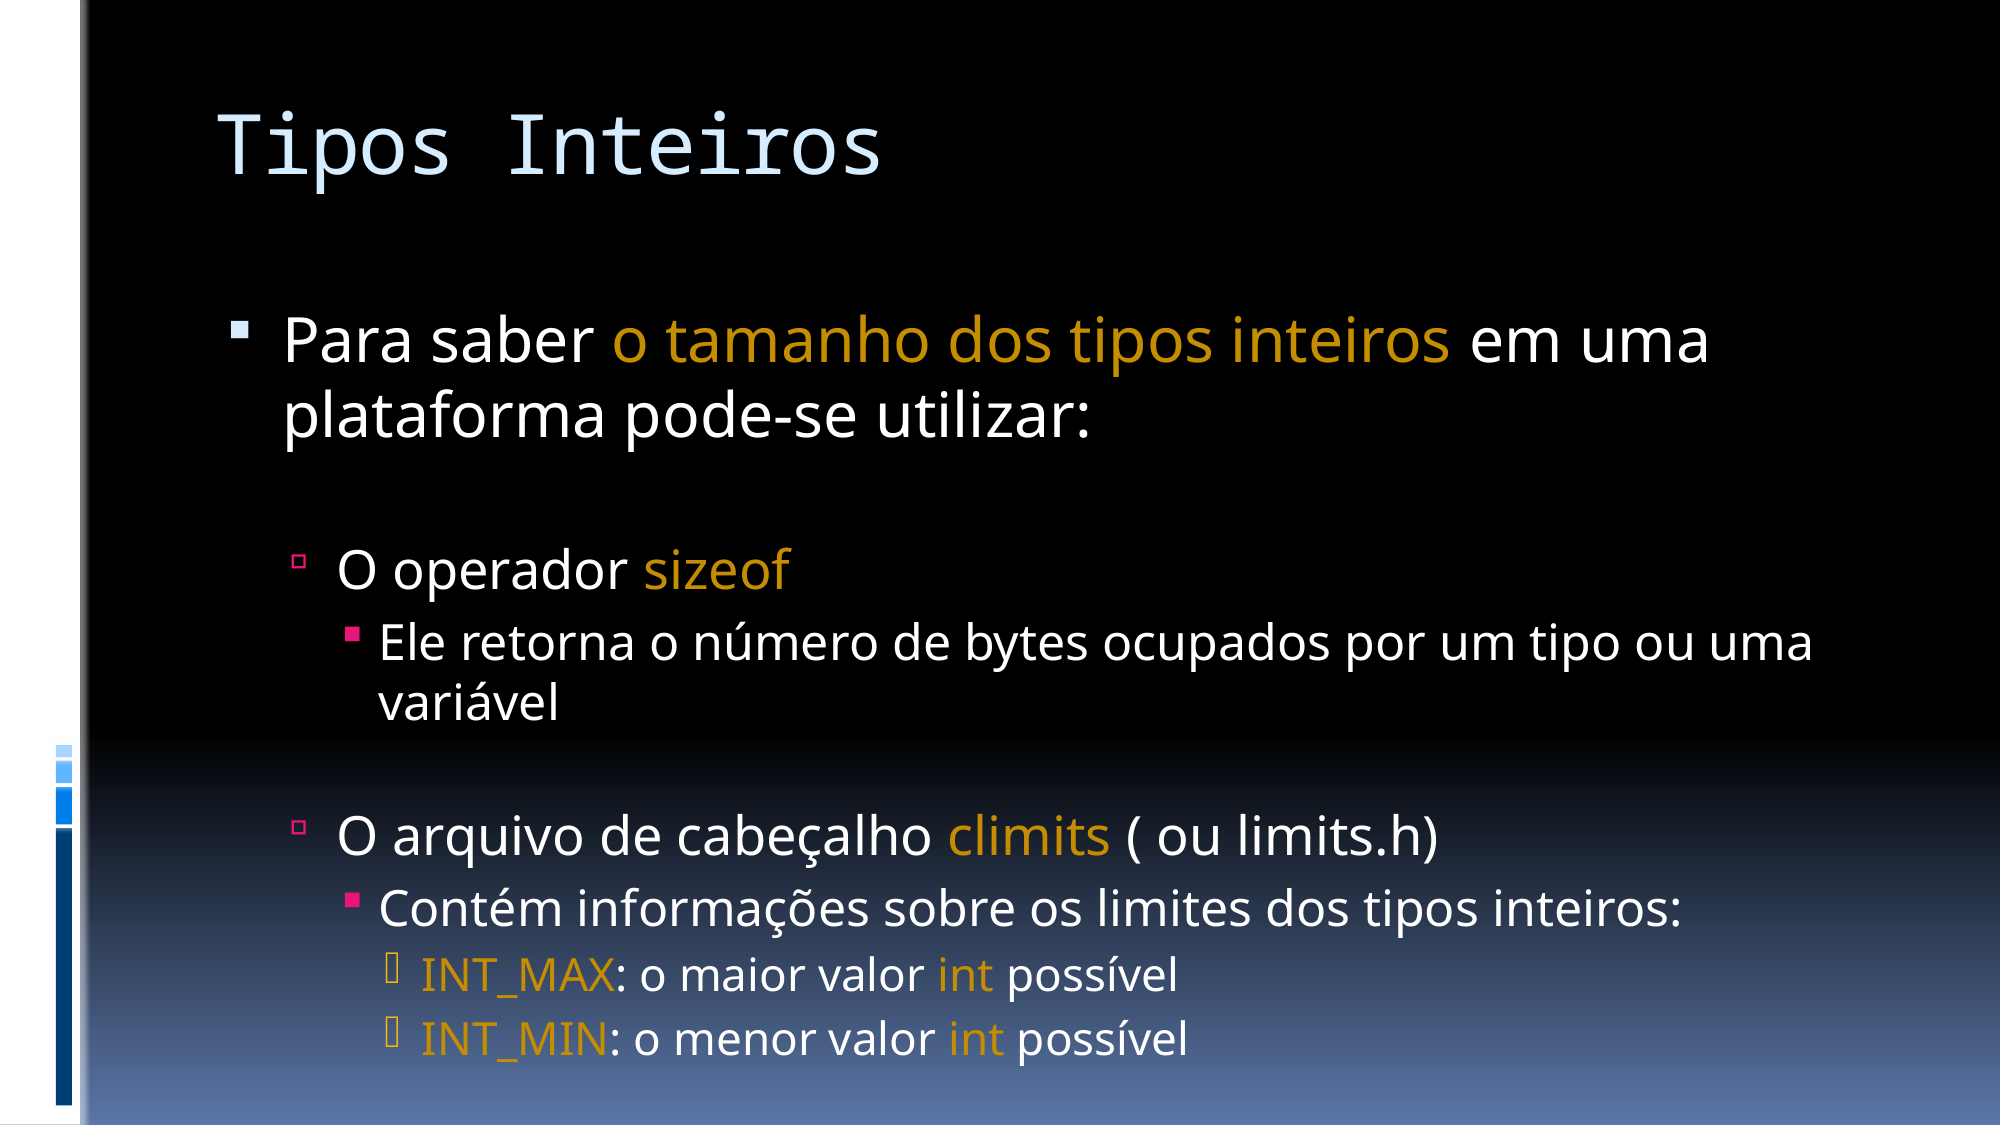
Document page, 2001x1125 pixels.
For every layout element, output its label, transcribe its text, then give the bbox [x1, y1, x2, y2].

title Tipos Inteiros [200, 83, 1900, 234]
list Para saber o tamanho dos tipos inteiros em uma plataforma pode-se utilizar: O operador sizeof Ele retorna o número de bytes ocupados por um tipo ou uma variável O arquivo de cabeçalho climits ( ou limits.h) Contém informações sobre os limites dos tipos inteiros: INT_MAX: o maior valor int possível INT_MIN: o menor valor int possível [200, 292, 1900, 1043]
